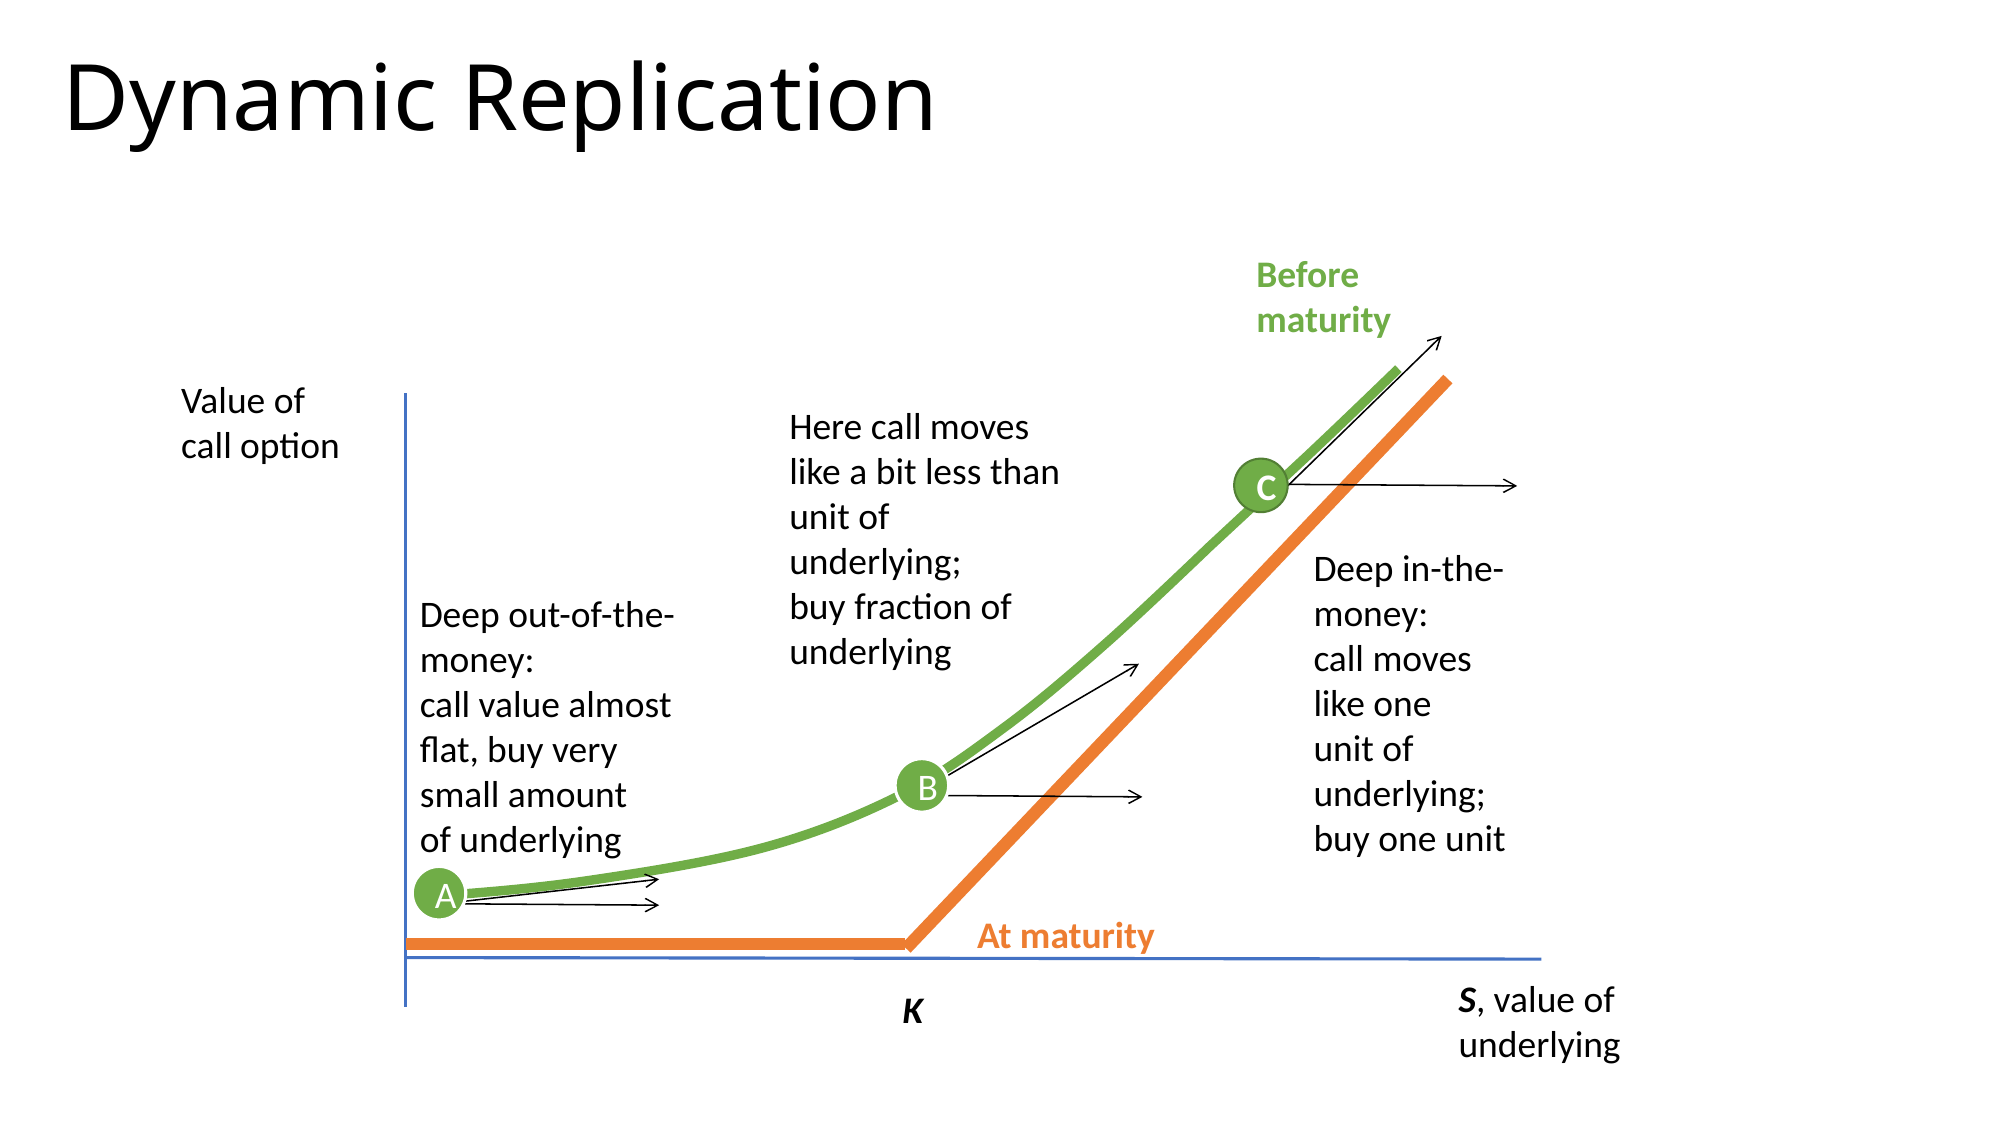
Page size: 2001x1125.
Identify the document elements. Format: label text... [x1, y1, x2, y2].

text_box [1287, 335, 1442, 486]
text_box S, value of underlying [1443, 967, 1639, 1073]
text_box Deep out-of-the- money: call value almost flat, buy very small amount of underlying [406, 582, 696, 868]
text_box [938, 663, 1139, 781]
text_box Before maturity [1241, 242, 1407, 348]
text_box K [887, 978, 939, 1039]
text_box [696, 680, 906, 865]
title Dynamic Replication [0, 3, 1725, 198]
text_box B [893, 761, 906, 809]
text_box Value of call option [166, 368, 355, 474]
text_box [906, 378, 1448, 949]
text_box Here call moves like a bit less than unit of underlying; buy fraction of underlying [774, 394, 906, 680]
text_box Deep in-the- money: call moves like one unit of underlying; buy one unit [1448, 536, 1521, 867]
text_box At maturity [962, 949, 1171, 957]
text_box [464, 868, 677, 879]
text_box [429, 879, 660, 906]
text_box A [410, 864, 465, 922]
text_box At maturity [962, 960, 1171, 964]
